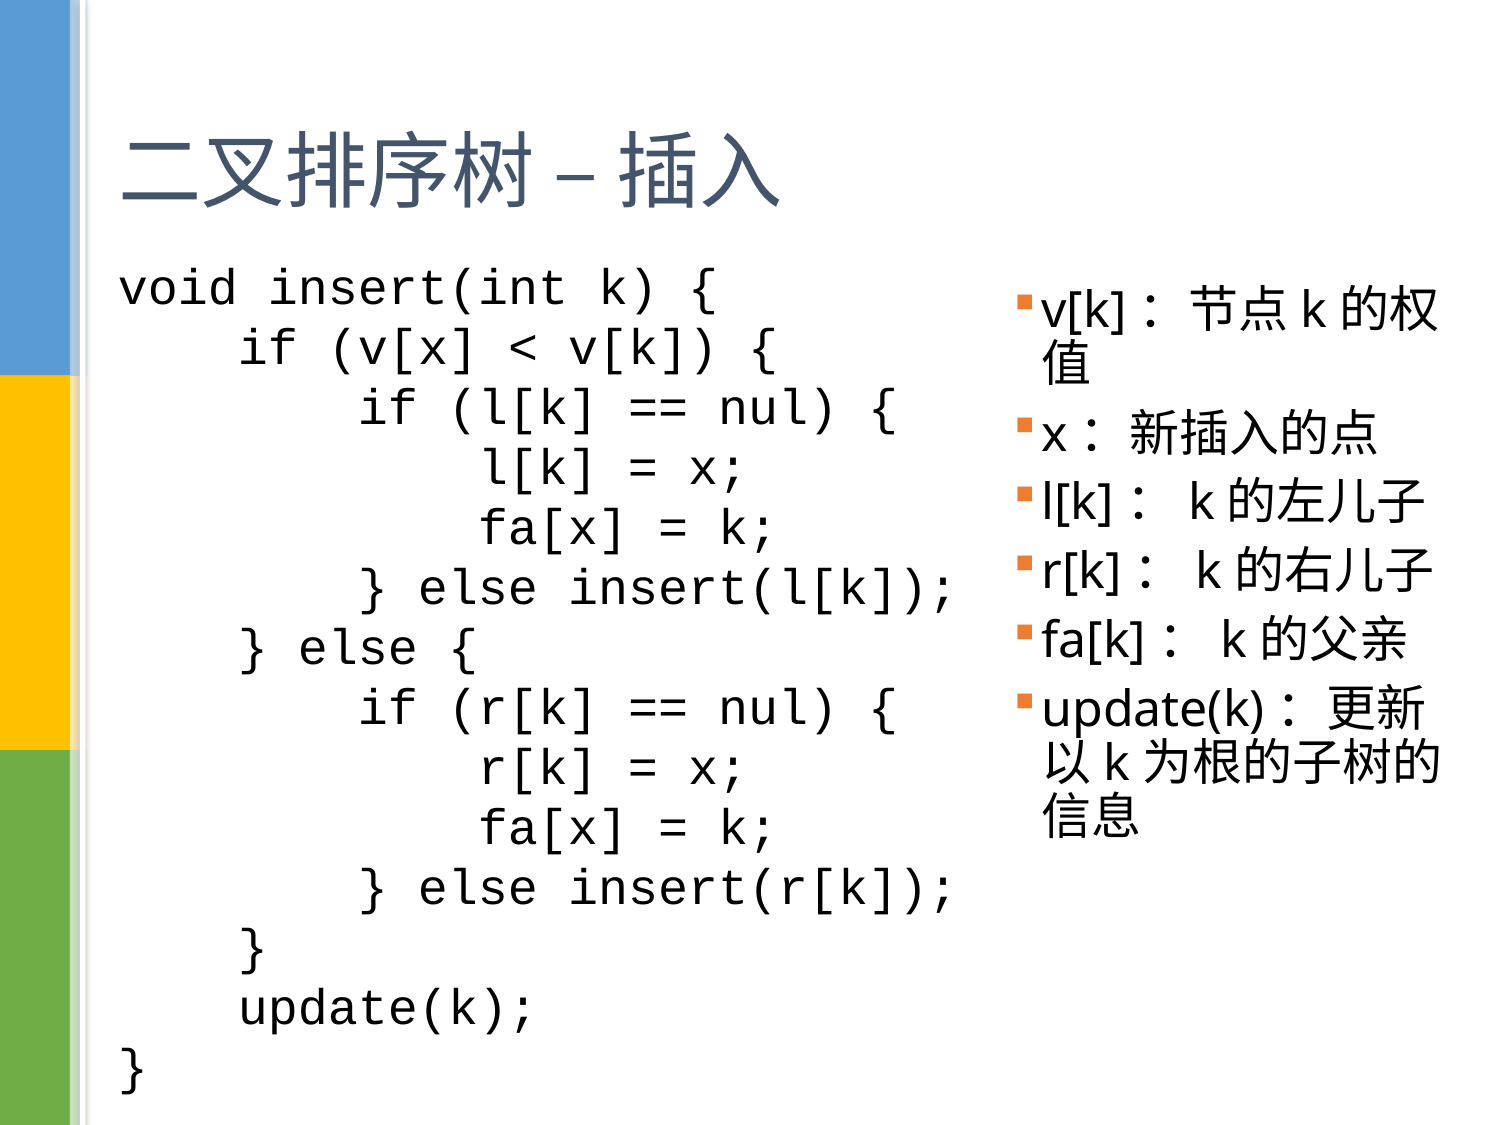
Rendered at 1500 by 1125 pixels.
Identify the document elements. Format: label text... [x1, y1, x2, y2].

list v[k]：节点k的权值 x：新插入的点 l[k]：k的左儿子 r[k]：k的右儿子 fa[k]：k的父亲 update(k)：更新以k为根的子树的信息 [998, 277, 1483, 1050]
text_box void insert(int k) { if (v[x] < v[k]) { if (l[k] == nul) { l[k] = x; fa[x] = k; } else insert(l[k]); } else { if (r[k] == nul) { r[k] = x; fa[x] = k; } else insert(r[k]); } update(k); } [103, 247, 1226, 1102]
title 二叉排序树 – 插入 [103, 59, 1397, 277]
